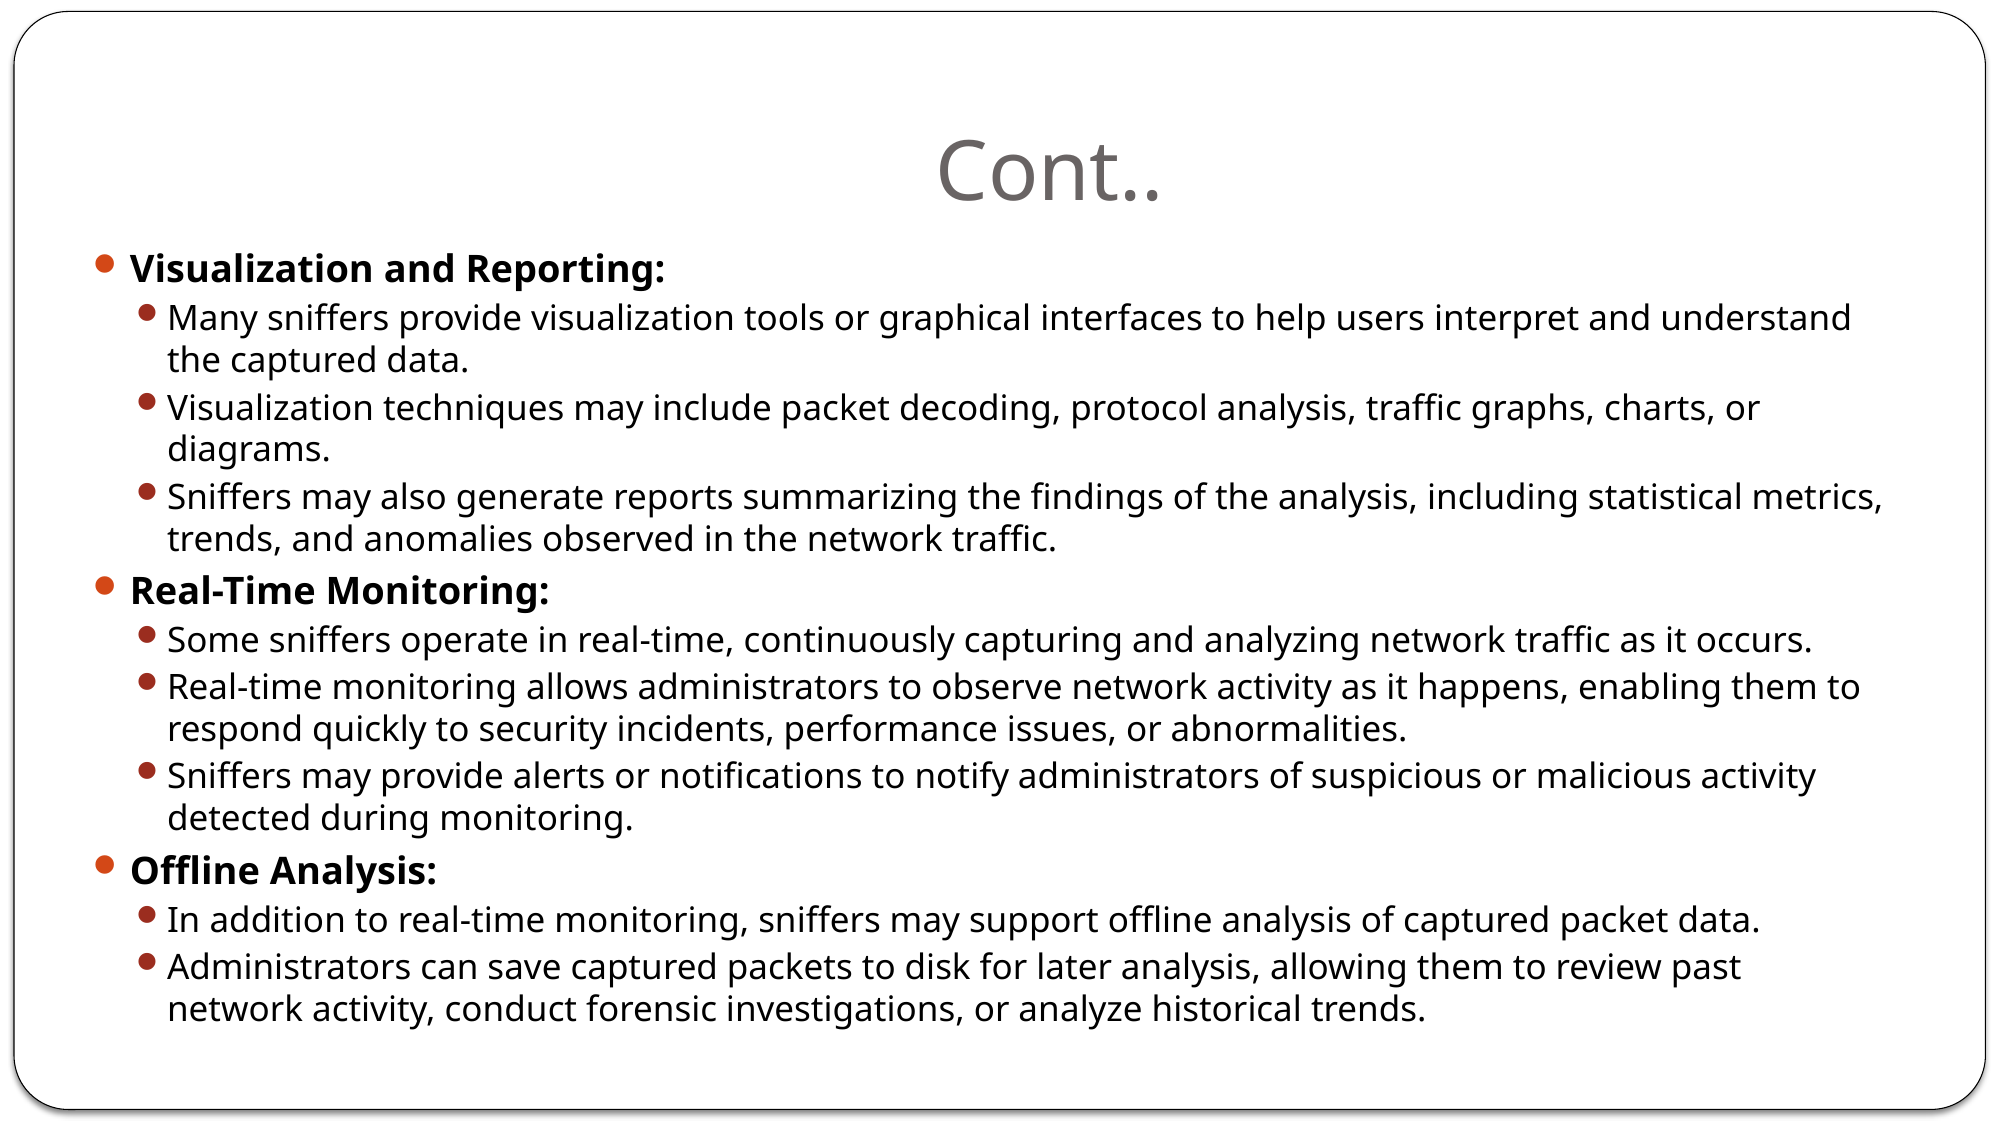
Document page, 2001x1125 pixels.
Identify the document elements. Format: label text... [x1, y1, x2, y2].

title Cont.. [200, 45, 1900, 233]
list Visualization and Reporting: Many sniffers provide visualization tools or graphical interfaces to help users interpret and understand the captured data. Visualization techniques may include packet decoding, protocol analysis, traffic graphs, charts, or diagrams. Sniffers may also generate reports summarizing the findings of the analysis, including statistical metrics, trends, and anomalies observed in the network traffic. Real-Time Monitoring: Some sniffers operate in real-time, continuously capturing and analyzing network traffic as it occurs. Real-time monitoring allows administrators to observe network activity as it happens, enabling them to respond quickly to security incidents, performance issues, or abnormalities. Sniffers may provide alerts or notifications to notify administrators of suspicious or malicious activity detected during monitoring. Offline Analysis: In addition to real-time monitoring, sniffers may support offline analysis of captured packet data. Administrators can save captured packets to disk for later analysis, allowing them to review past network activity, conduct forensic investigations, or analyze historical trends. [78, 237, 1900, 1050]
